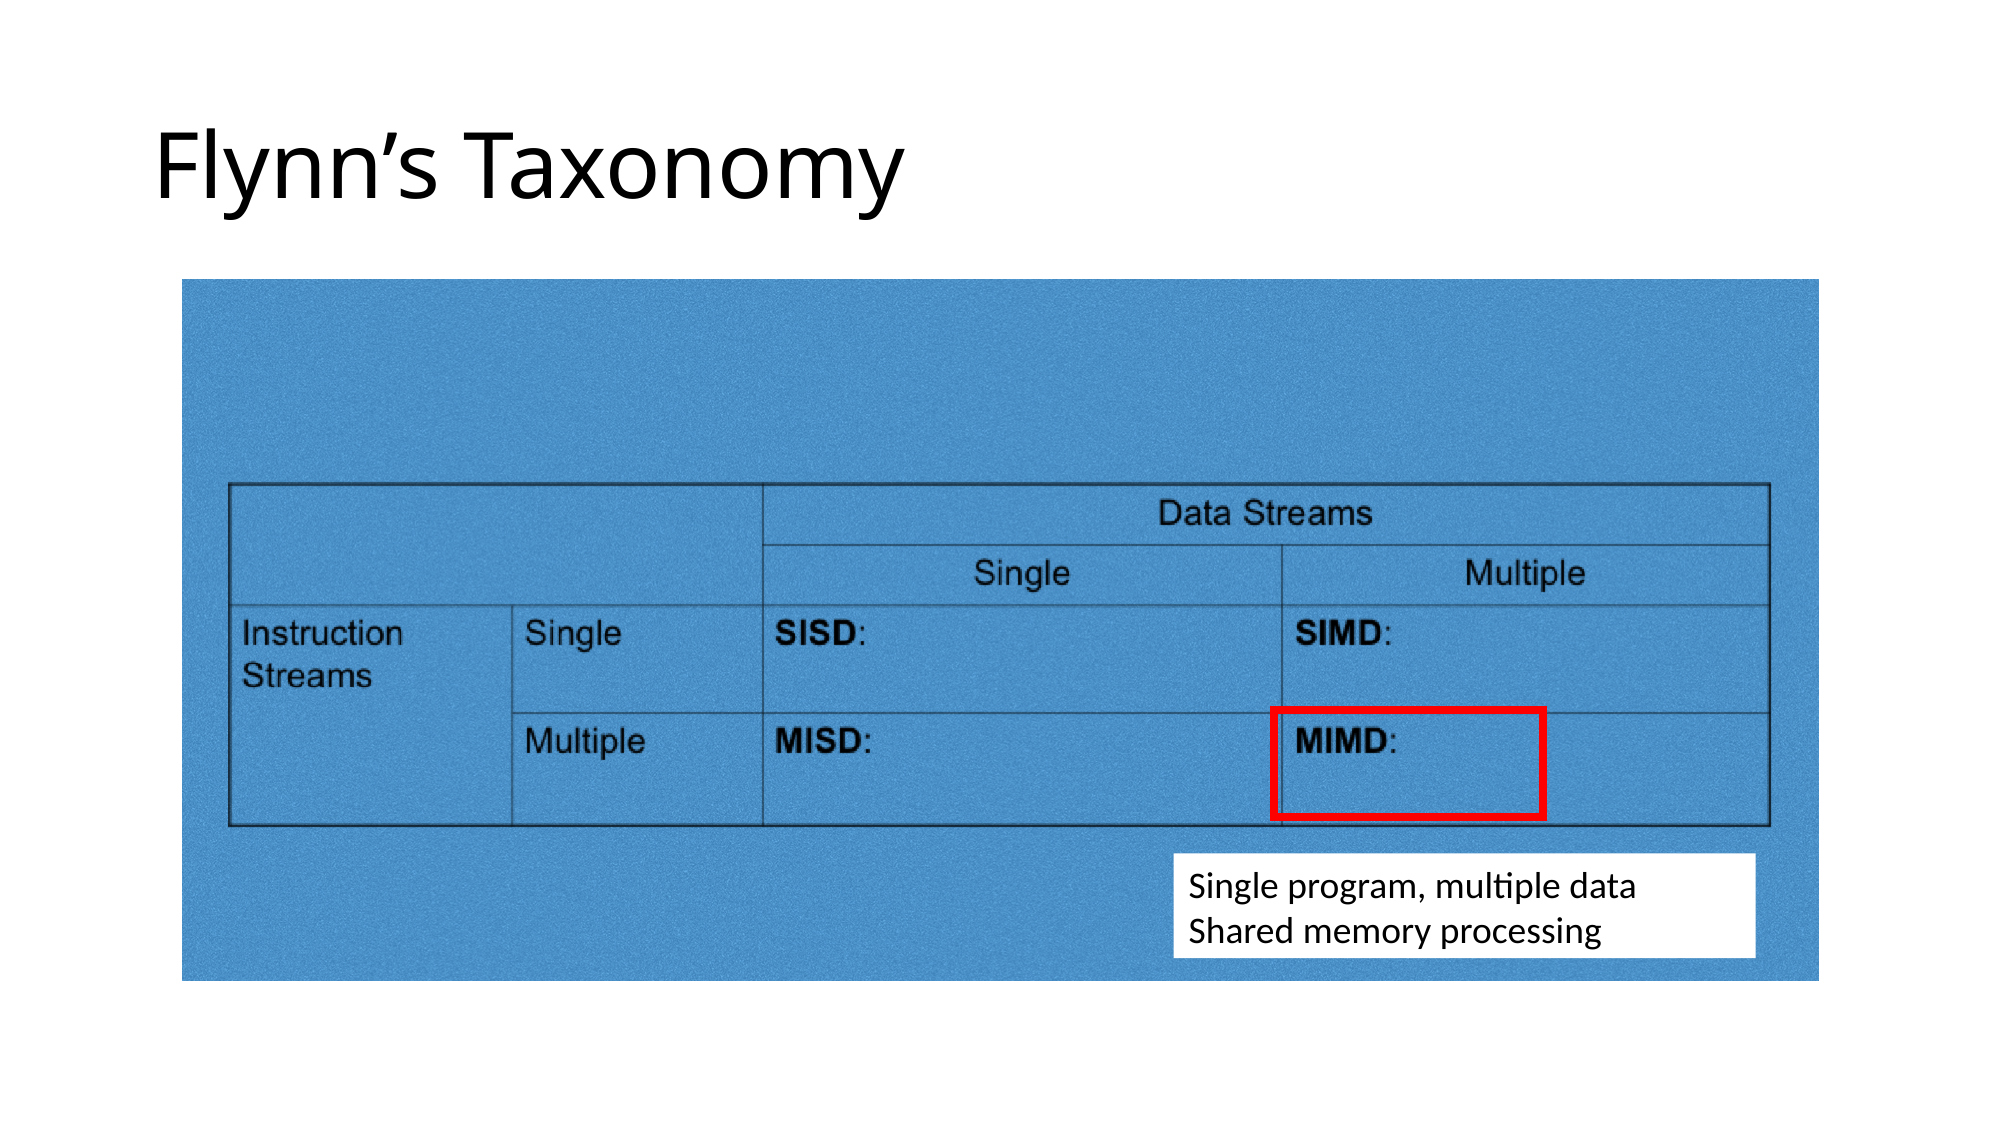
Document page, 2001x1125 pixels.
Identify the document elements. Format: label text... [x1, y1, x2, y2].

picture [180, 277, 1820, 982]
title Flynn’s Taxonomy [137, 59, 1863, 278]
